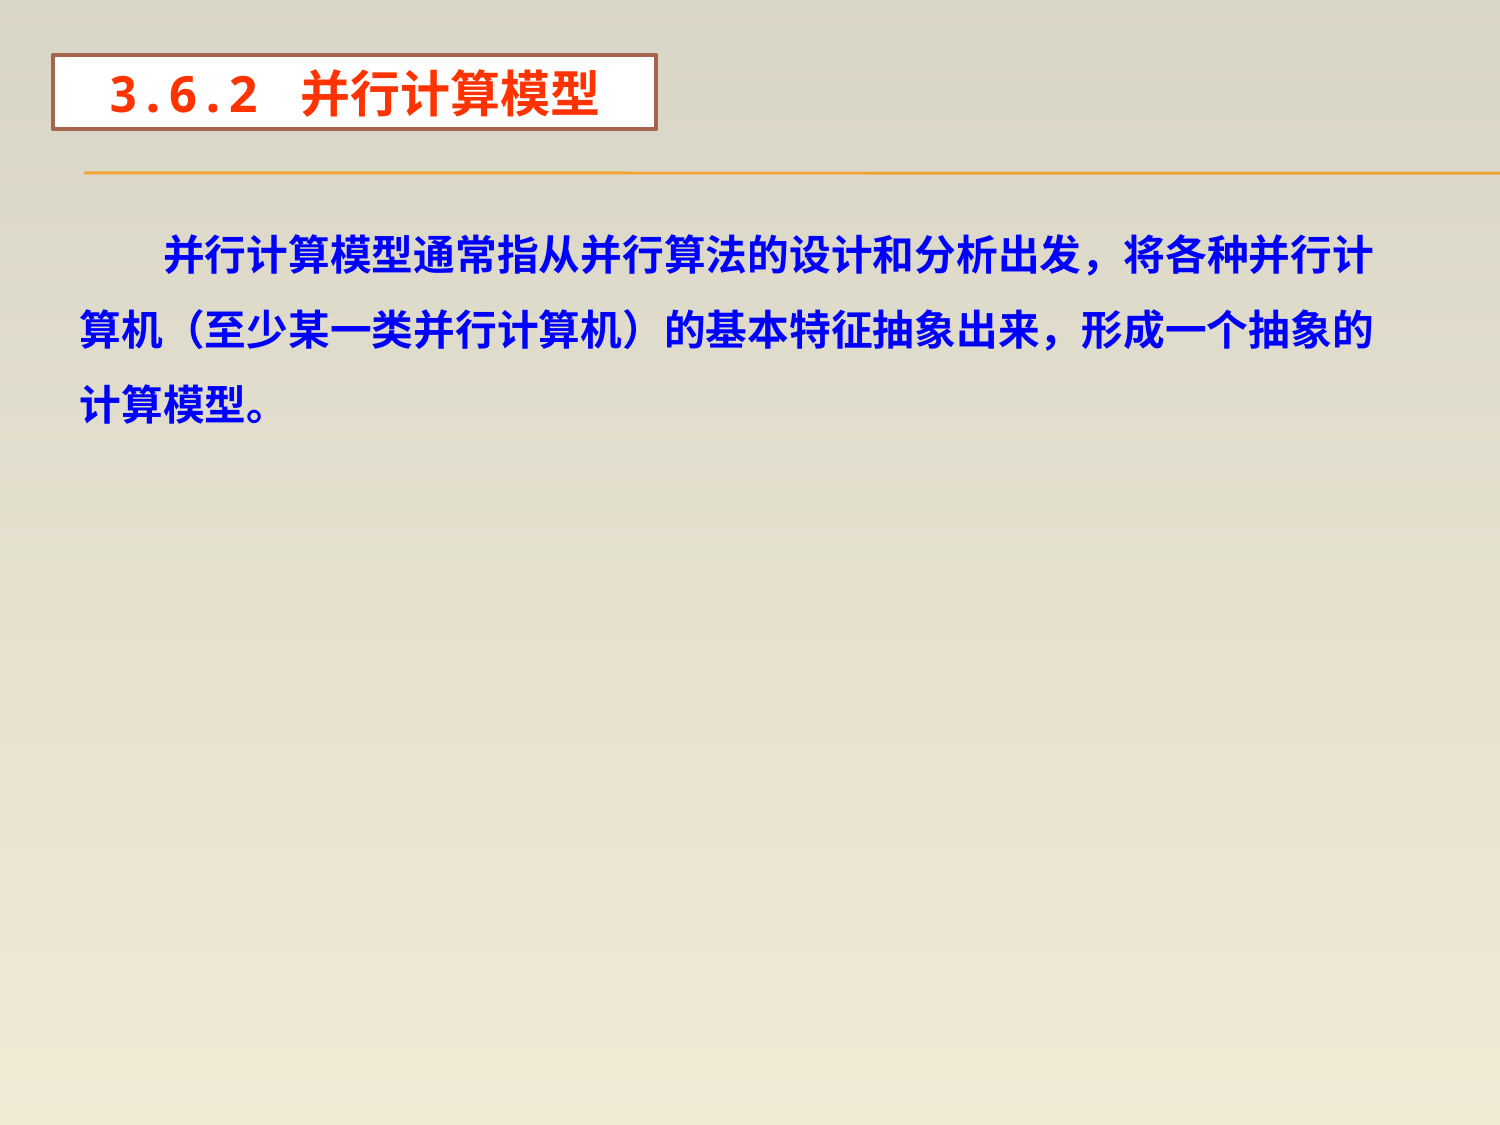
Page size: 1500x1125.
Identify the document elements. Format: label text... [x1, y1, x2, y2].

text_box 并行计算模型通常指从并行算法的设计和分析出发，将各种并行计算机（至少某一类并行计算机）的基本特征抽象出来，形成一个抽象的计算模型。 [64, 196, 1412, 437]
text_box 3.6.2 并行计算模型 [51, 53, 658, 131]
